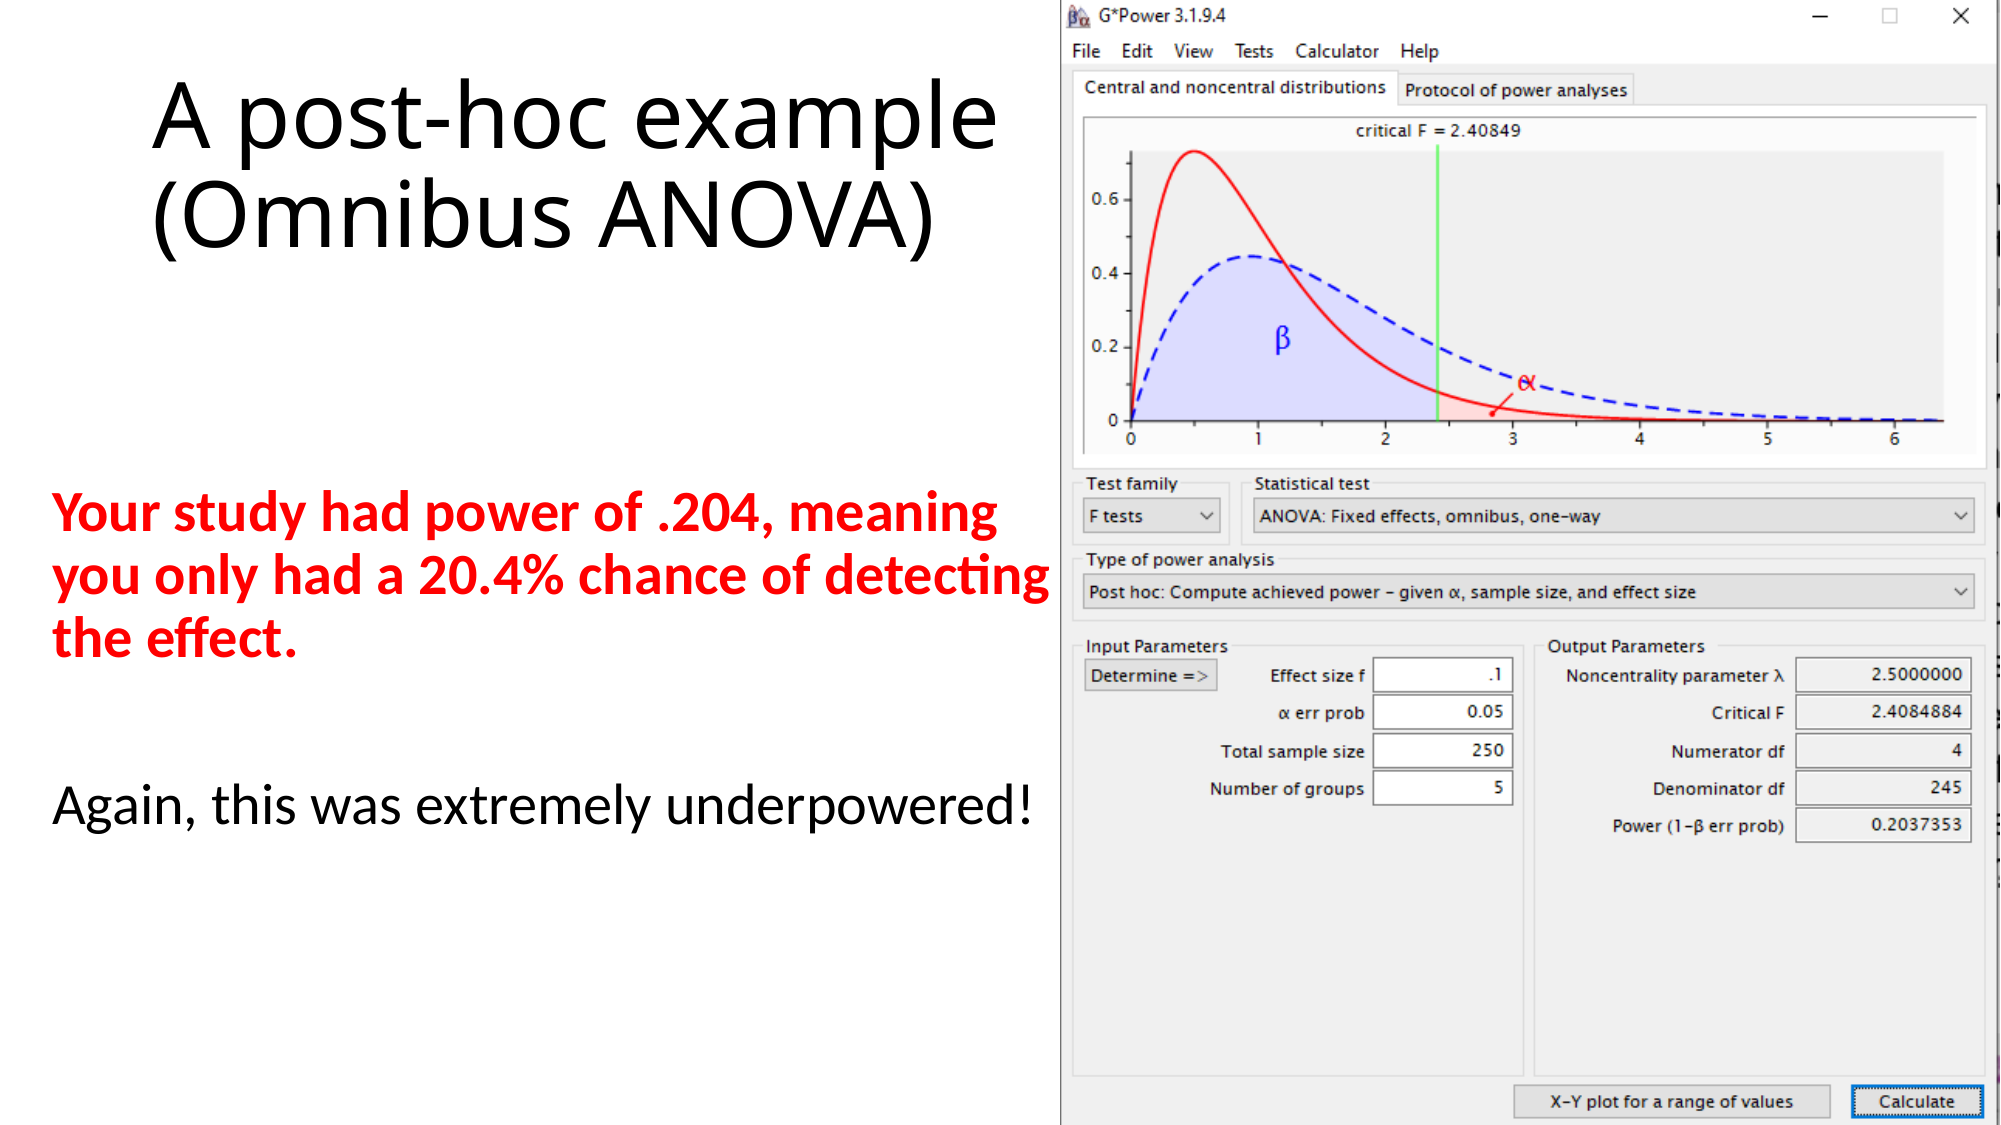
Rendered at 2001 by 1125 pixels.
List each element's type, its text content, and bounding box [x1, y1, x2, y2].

text_box Your study had power of .204, meaning you only had a 20.4% chance of detecting the effect. Again, this was extremely underpowered! [37, 299, 1060, 1014]
picture [1060, 0, 2000, 1125]
title A post-hoc example (Omnibus ANOVA) [137, 59, 1049, 278]
